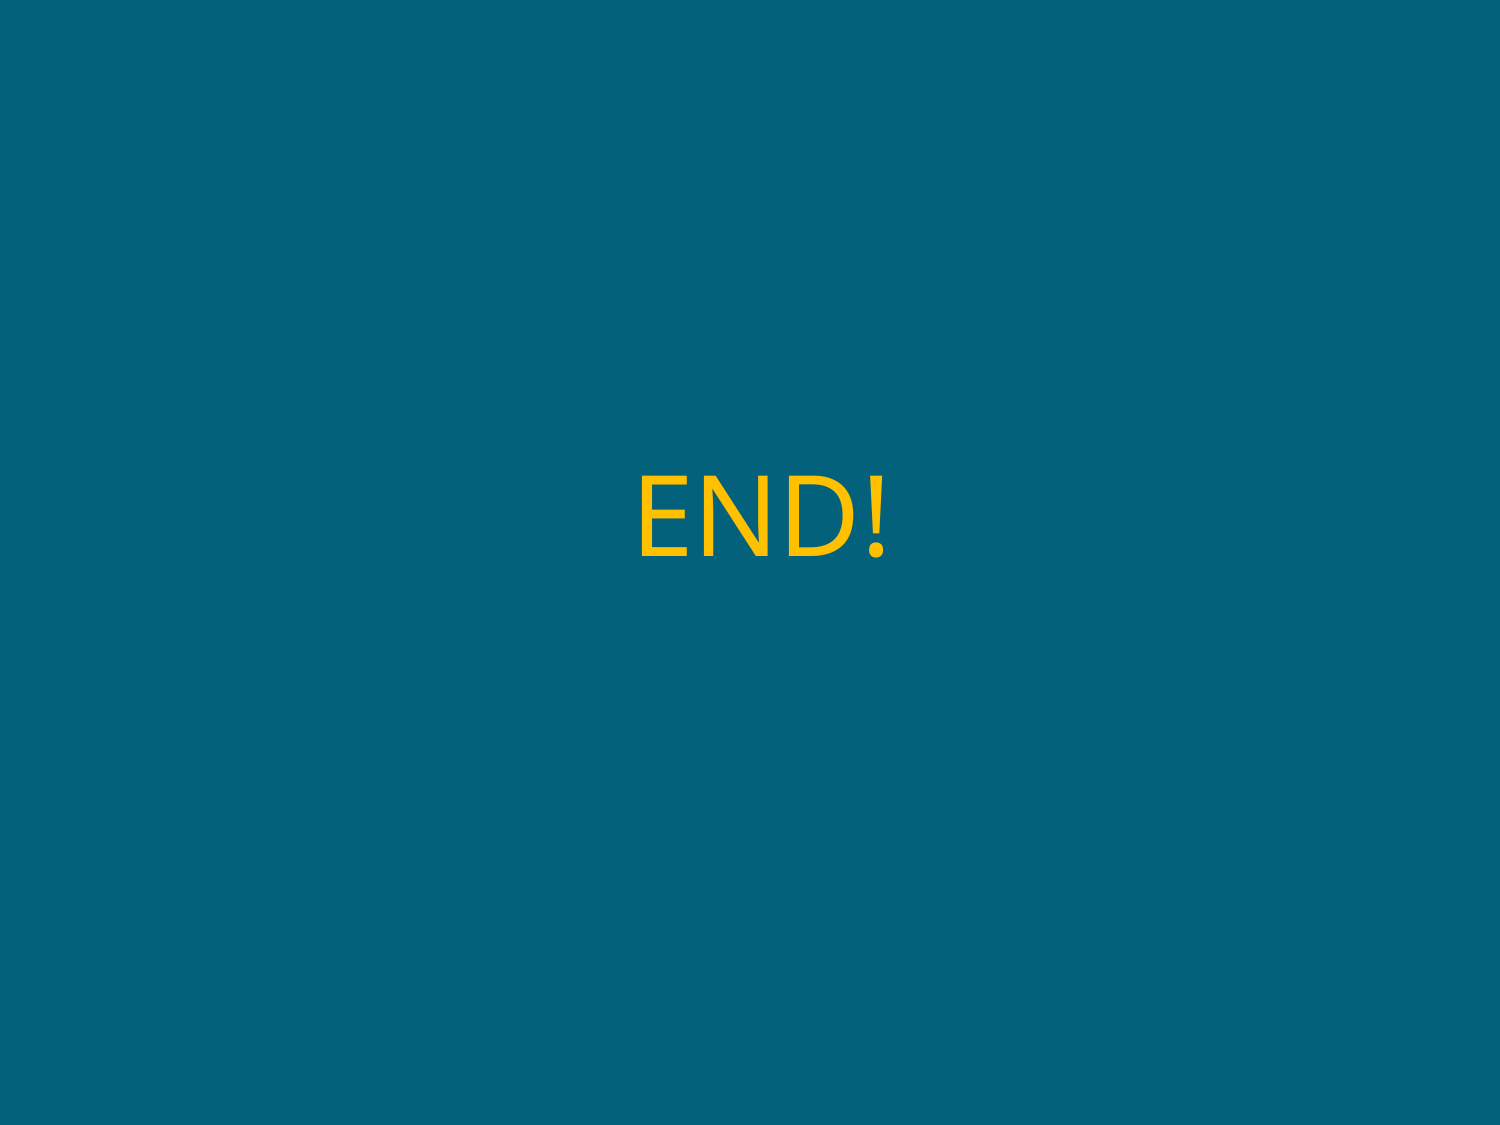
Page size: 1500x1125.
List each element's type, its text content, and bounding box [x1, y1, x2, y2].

list END! [75, 262, 1425, 1035]
